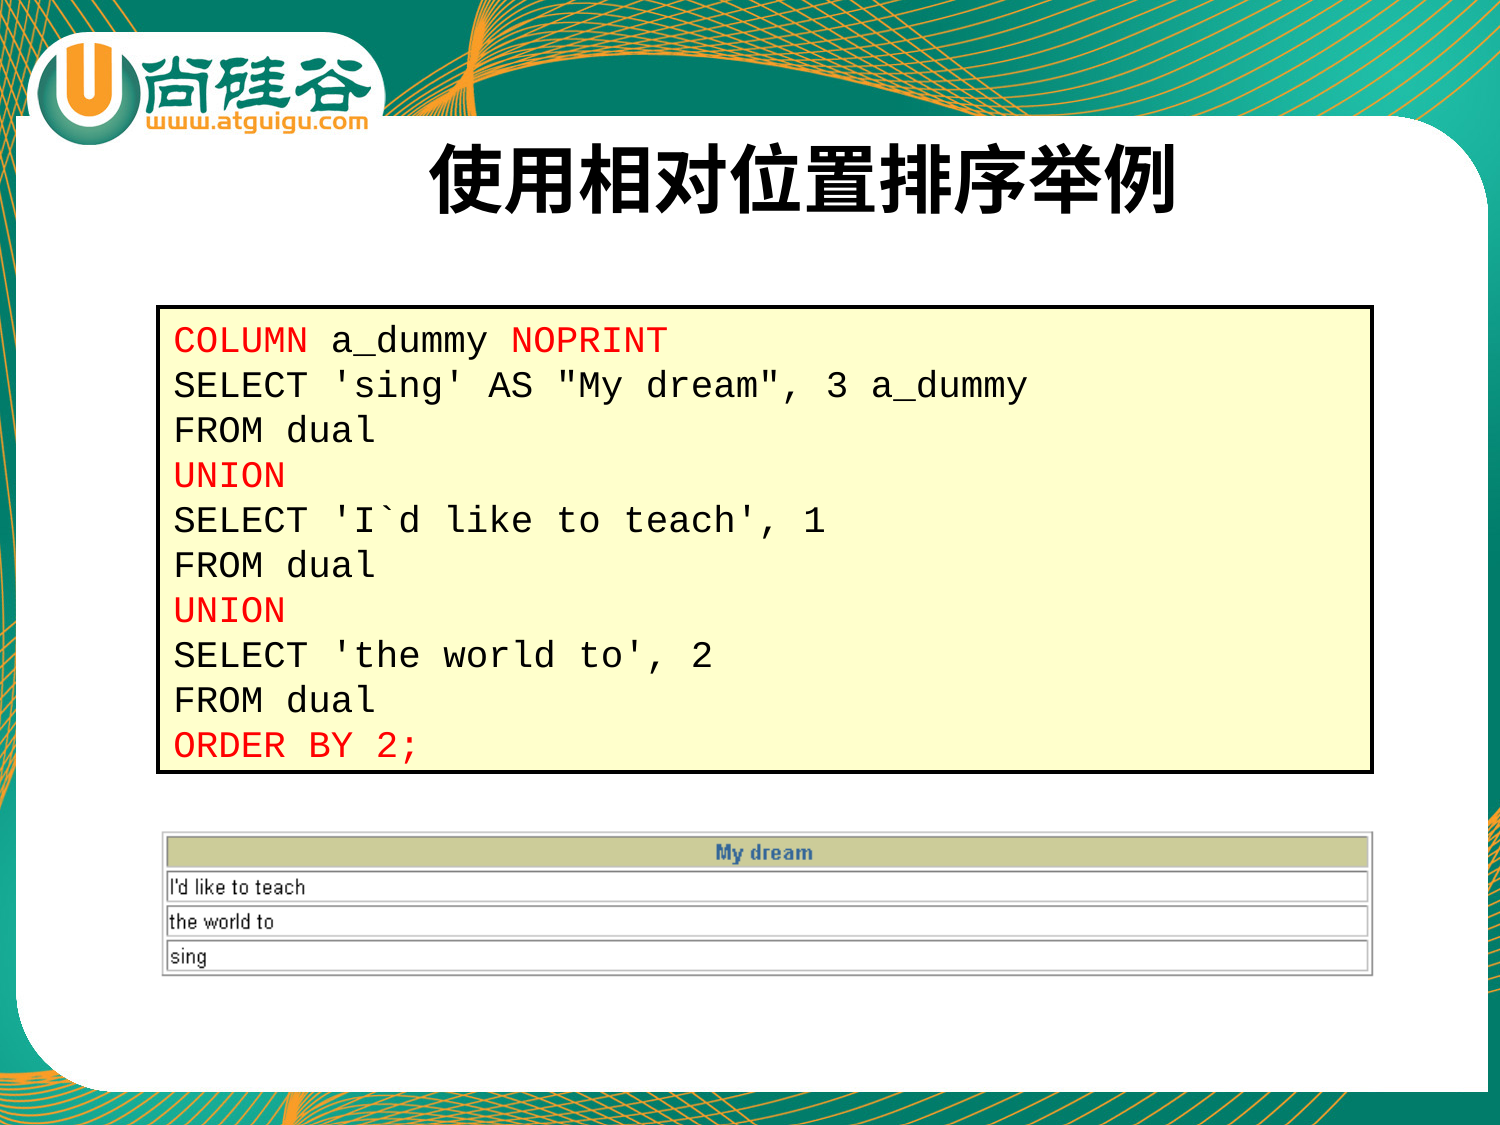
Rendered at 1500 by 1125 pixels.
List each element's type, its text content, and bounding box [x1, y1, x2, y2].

picture [0, 0, 1500, 1125]
title 使用相对位置排序举例 [301, 125, 1307, 232]
text_box COLUMN a_dummy NOPRINT SELECT 'sing' AS "My dream", 3 a_dummy FROM dual UNION SELECT 'I`d like to teach', 1 FROM dual UNION SELECT 'the world to', 2 FROM dual ORDER BY 2; [158, 307, 1373, 772]
